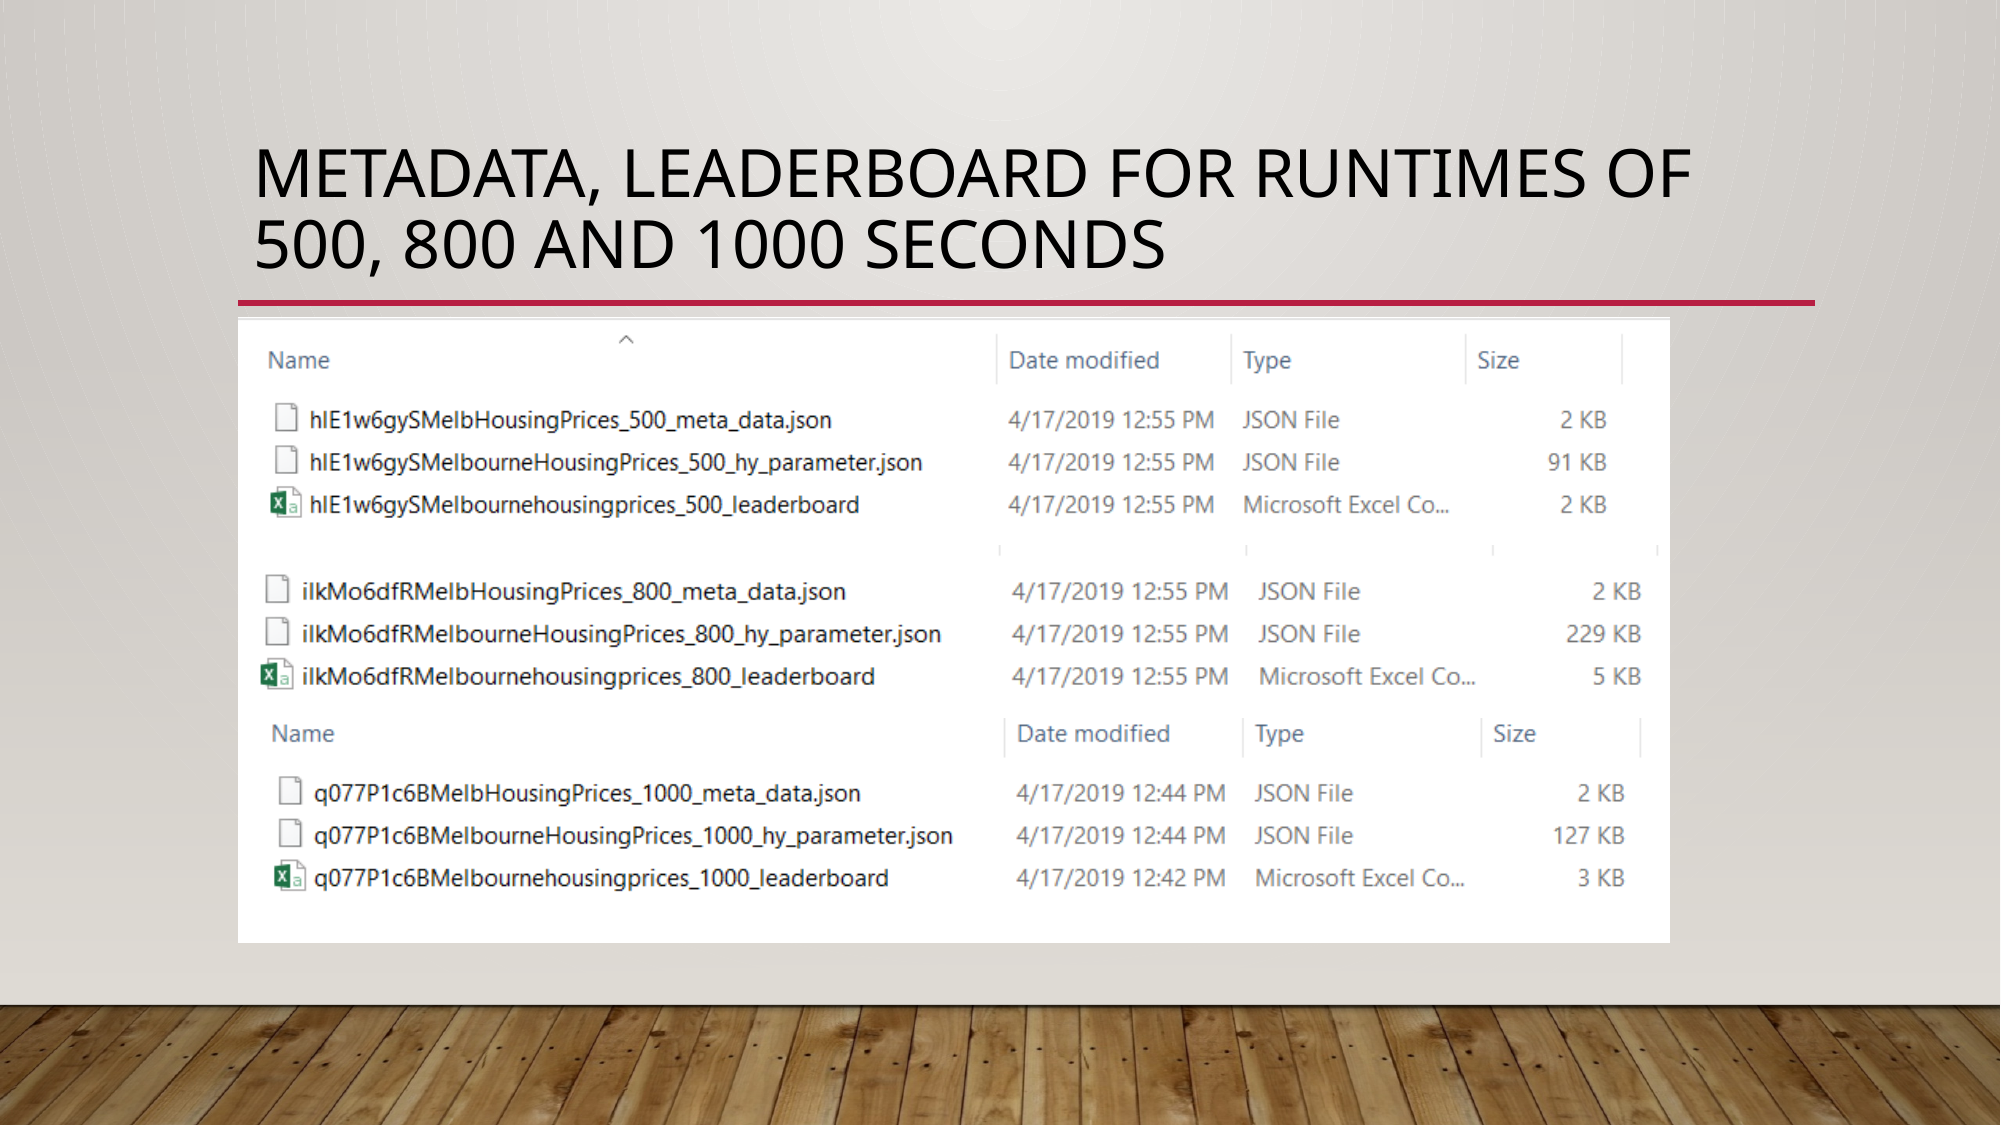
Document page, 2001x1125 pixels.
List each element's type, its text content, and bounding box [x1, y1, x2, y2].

picture [237, 545, 1670, 943]
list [237, 317, 1670, 545]
picture [0, 1005, 2000, 1125]
title Metadata, leaderboard for runtimes of 500, 800 and 1000 seconds [238, 131, 1814, 305]
